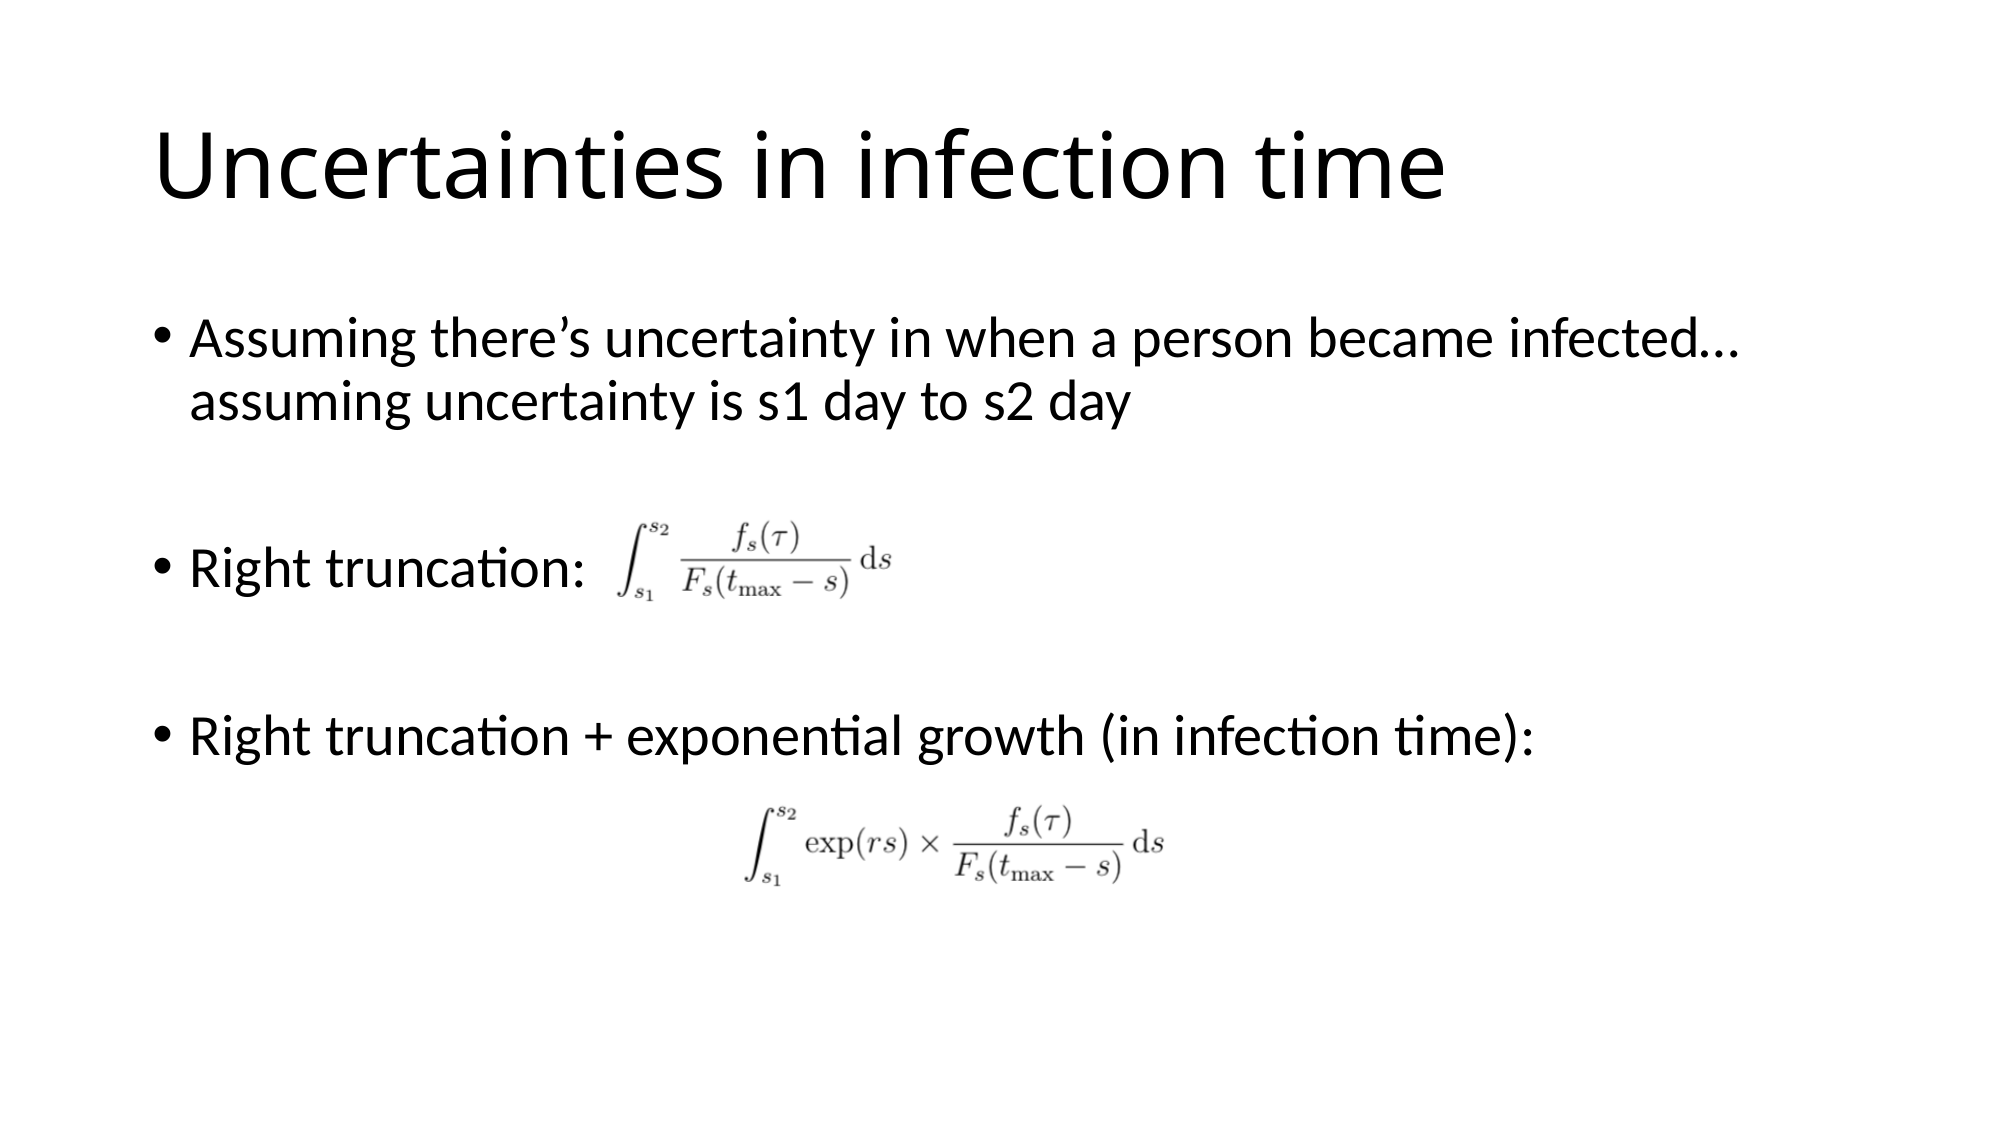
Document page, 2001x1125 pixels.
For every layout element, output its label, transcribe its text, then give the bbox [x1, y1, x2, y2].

picture [734, 787, 1185, 901]
list Assuming there’s uncertainty in when a person became infected… assuming uncertainty is s1 day to s2 day Right truncation: Right truncation + exponential growth (in infection time): [137, 299, 1863, 1014]
title Uncertainties in infection time [137, 59, 1863, 278]
picture [605, 506, 910, 619]
